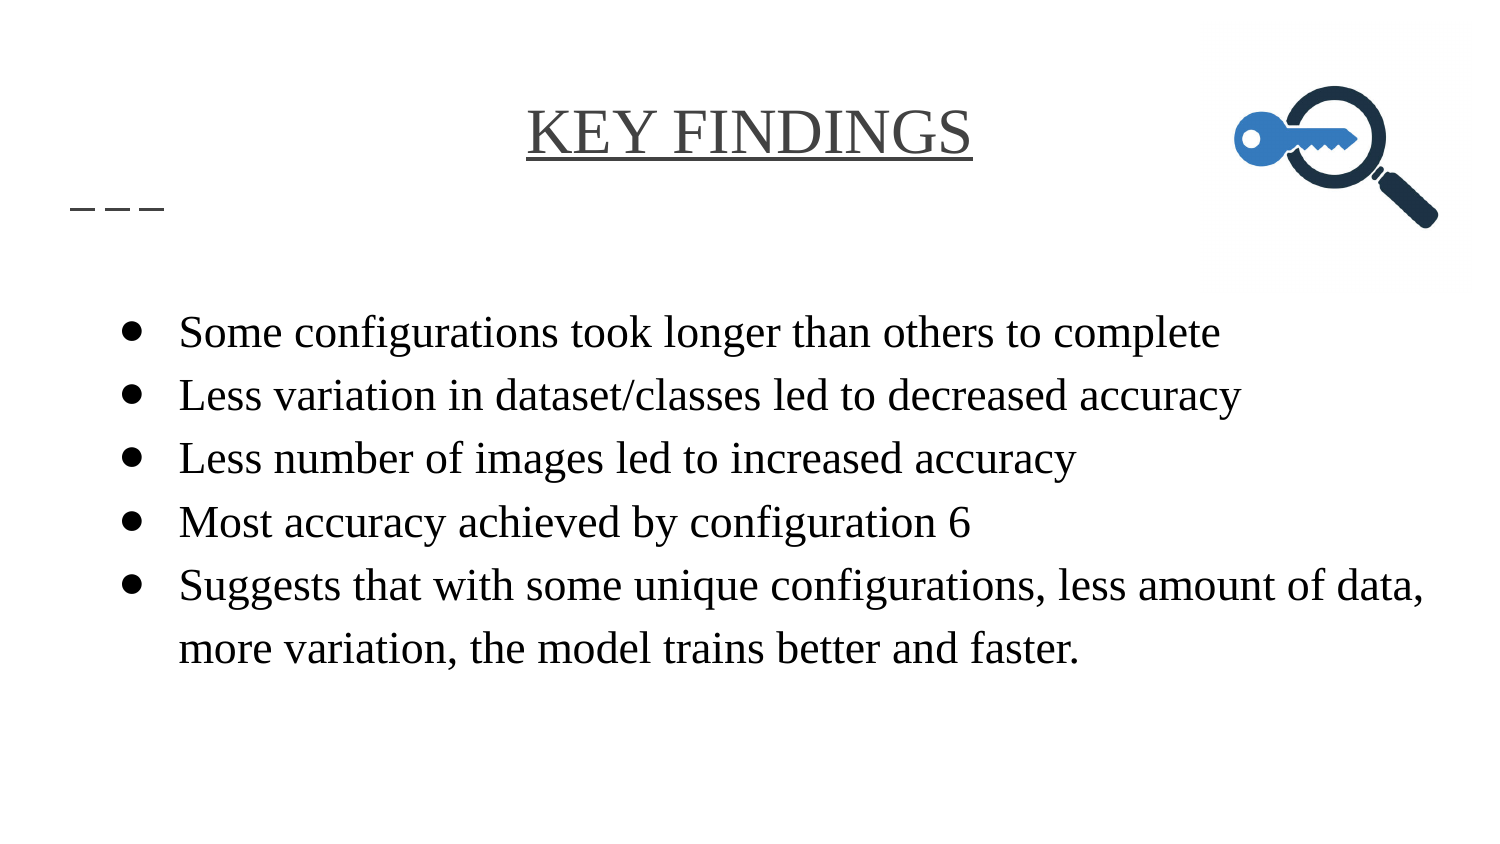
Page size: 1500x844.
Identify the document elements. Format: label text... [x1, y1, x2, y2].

picture [1200, 21, 1473, 293]
title KEY FINDINGS [51, 61, 1195, 182]
list Some configurations took longer than others to complete Less variation in dataset/classes led to decreased accuracy Less number of images led to increased accuracy Most accuracy achieved by configuration 6 Suggests that with some unique configurations, less amount of data, more variation, the model trains better and faster. [88, 278, 1487, 787]
